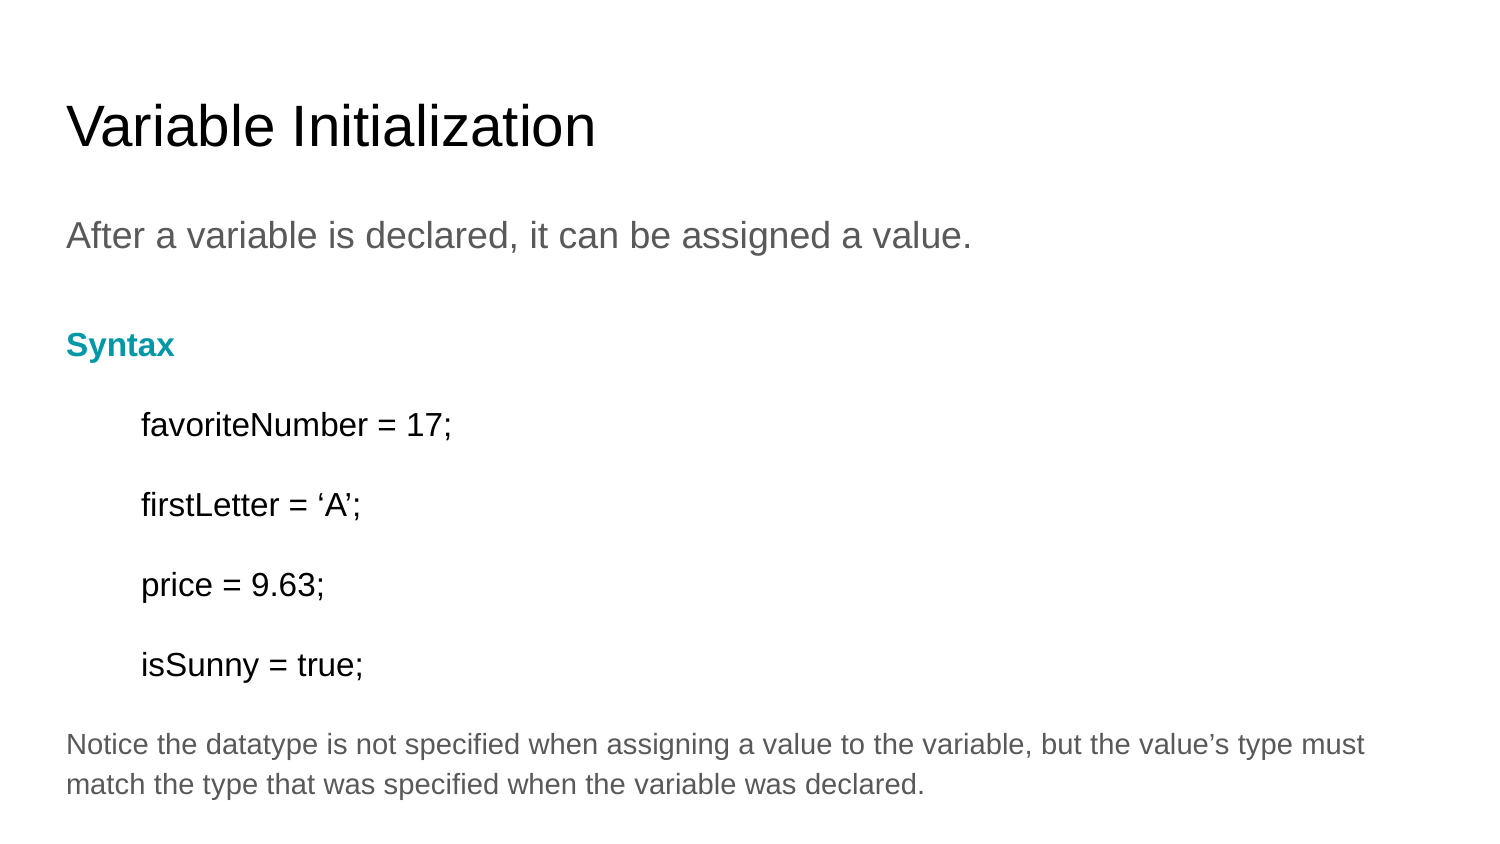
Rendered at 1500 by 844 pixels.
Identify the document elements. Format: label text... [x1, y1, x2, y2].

title Variable Initialization [51, 72, 1449, 167]
list After a variable is declared, it can be assigned a value. [51, 189, 1449, 283]
text_box Syntax favoriteNumber = 17; firstLetter = ‘A’; price = 9.63; isSunny = true; [51, 308, 1449, 705]
list Notice the datatype is not specified when assigning a value to the variable, but the value’s type must match the type that was specified when the variable was declared. [51, 705, 1449, 799]
